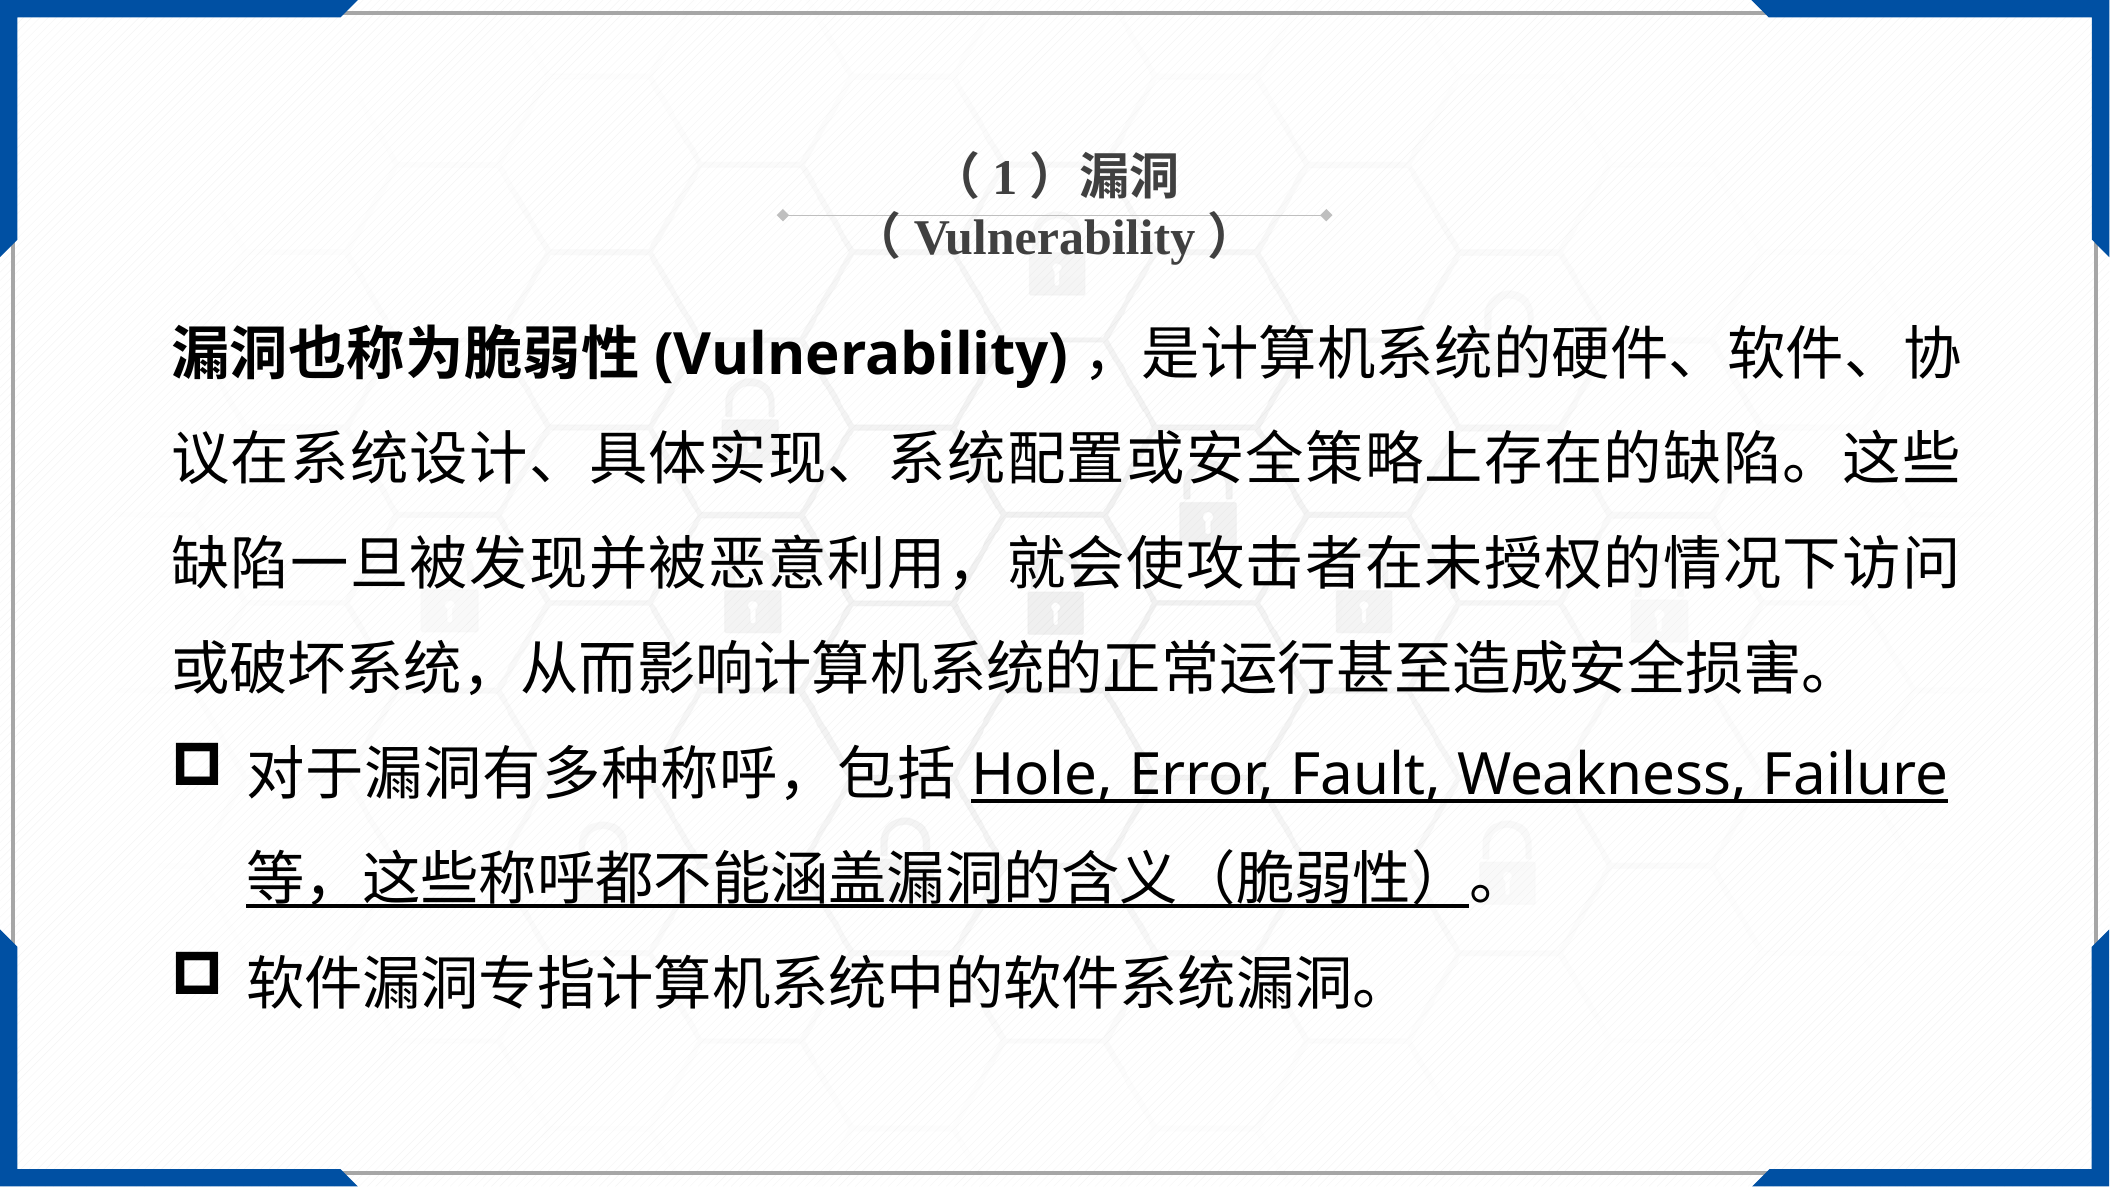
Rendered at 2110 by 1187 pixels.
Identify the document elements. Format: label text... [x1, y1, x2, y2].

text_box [753, 137, 1356, 216]
picture [80, 0, 2029, 1187]
text_box 漏洞也称为脆弱性(Vulnerability)，是计算机系统的硬件、软件、协议在系统设计、具体实现、系统配置或安全策略上存在的缺陷。这些缺陷一旦被发现并被恶意利用，就会使攻击者在未授权的情况下访问或破坏系统，从而影响计算机系统的正常运行甚至造成安全损害。 对于漏洞有多种称呼，包括Hole, Error, Fault, Weakness, Failure等，这些称呼都不能涵盖漏洞的含义（脆弱性）。 软件漏洞专指计算机系统中的软件系统漏洞。 [156, 274, 1976, 1024]
